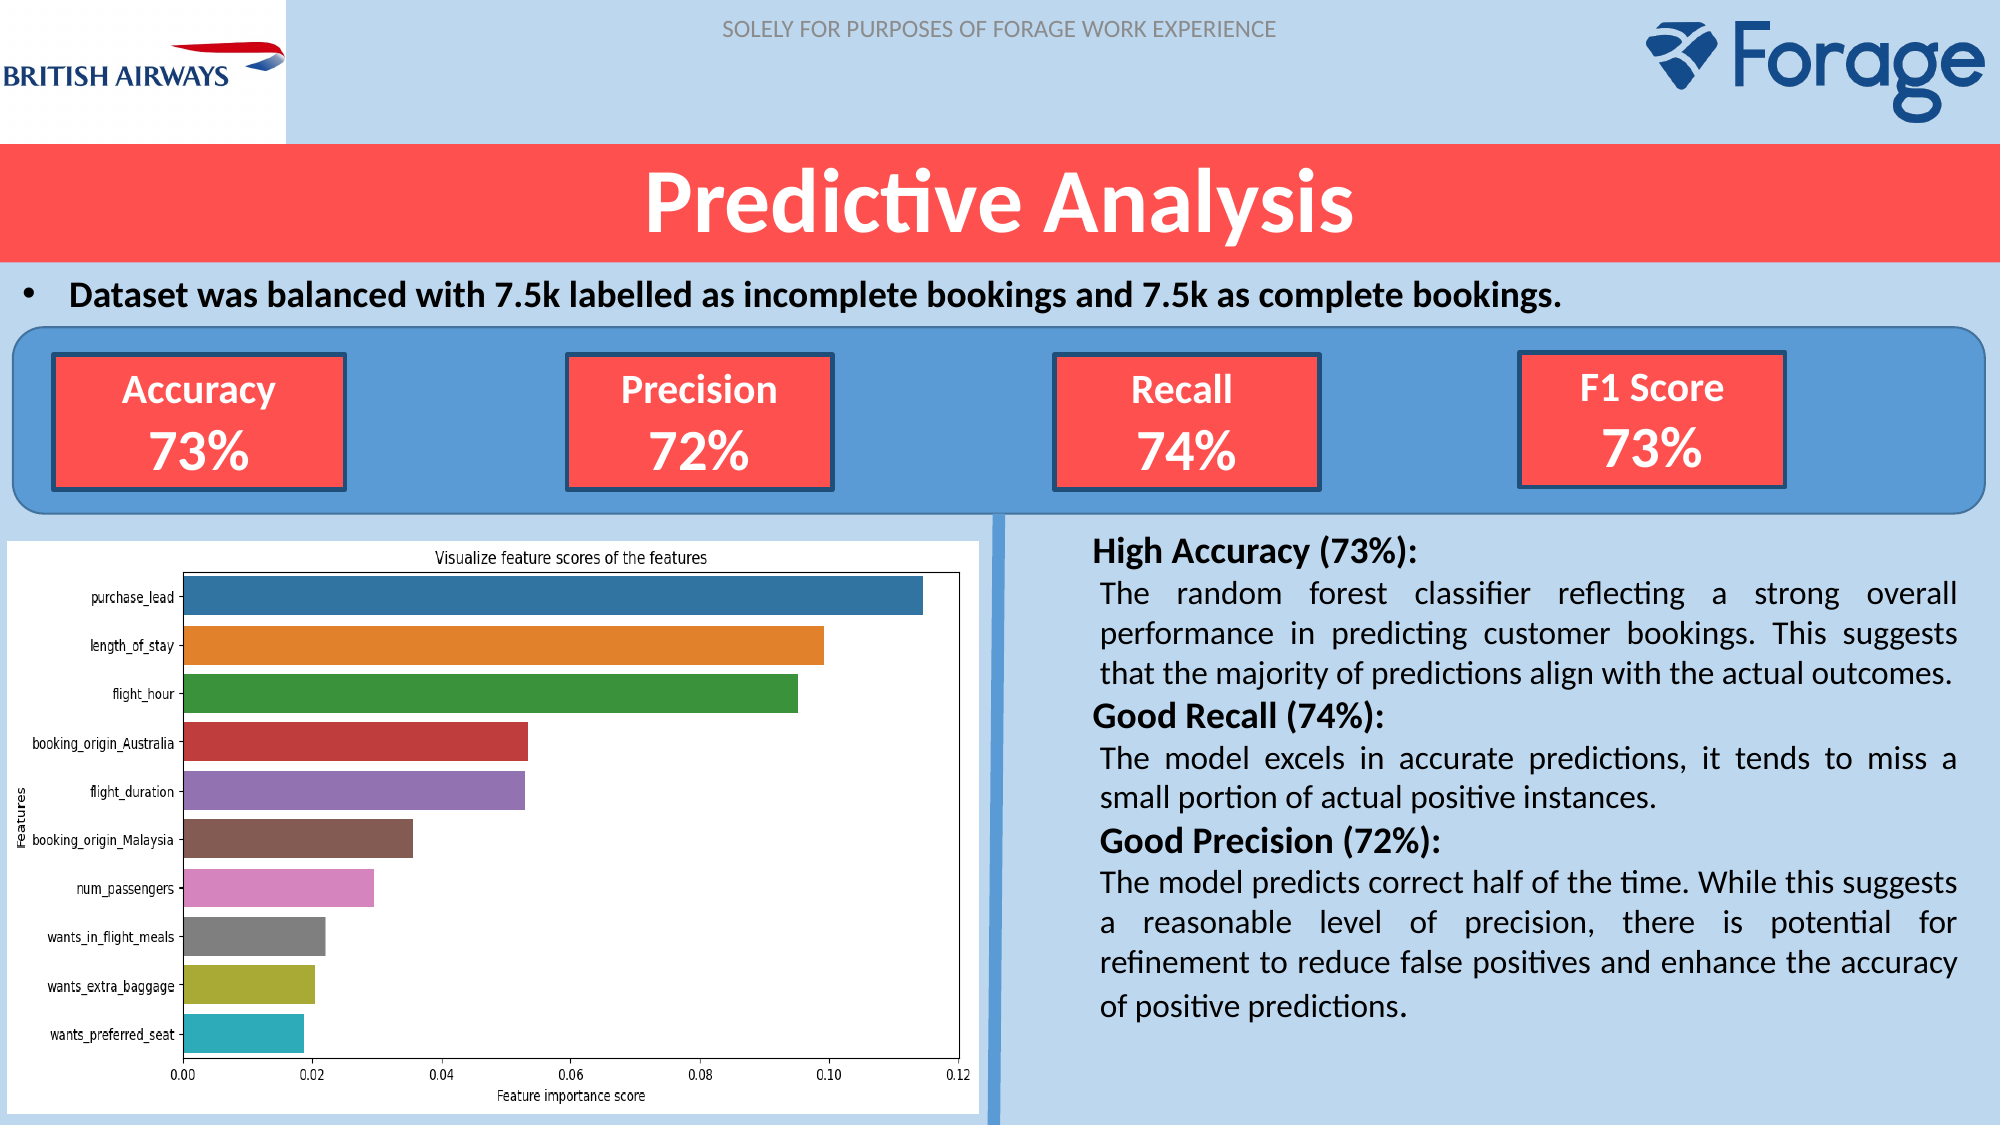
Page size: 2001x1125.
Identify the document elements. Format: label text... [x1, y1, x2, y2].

text_box F1 Score 73% [1519, 367, 1785, 487]
title Predictive Analysis [0, 144, 2000, 263]
text_box Precision 72% [567, 367, 833, 490]
text_box High Accuracy (73%): The random forest classifier reflecting a strong overall performance in predicting customer bookings. This suggests that the majority of predictions align with the actual outcomes. Good Recall (74%): The model excels in accurate predictions, it tends to miss a small portion of actual positive instances. Good Precision (72%): The model predicts correct half of the time. While this suggests a reasonable level of precision, there is potential for refinement to reduce false positives and enhance the accuracy of positive predictions. [1010, 518, 1974, 1078]
picture [1646, 21, 1985, 123]
text_box Recall 74% [1054, 367, 1320, 490]
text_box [993, 513, 999, 1125]
text_box Accuracy 73% [53, 367, 346, 490]
picture [0, 0, 286, 145]
text_box [11, 333, 1986, 515]
picture [7, 541, 979, 1114]
text_box Dataset was balanced with 7.5k labelled as incomplete bookings and 7.5k as complete bookings. [7, 262, 1974, 367]
